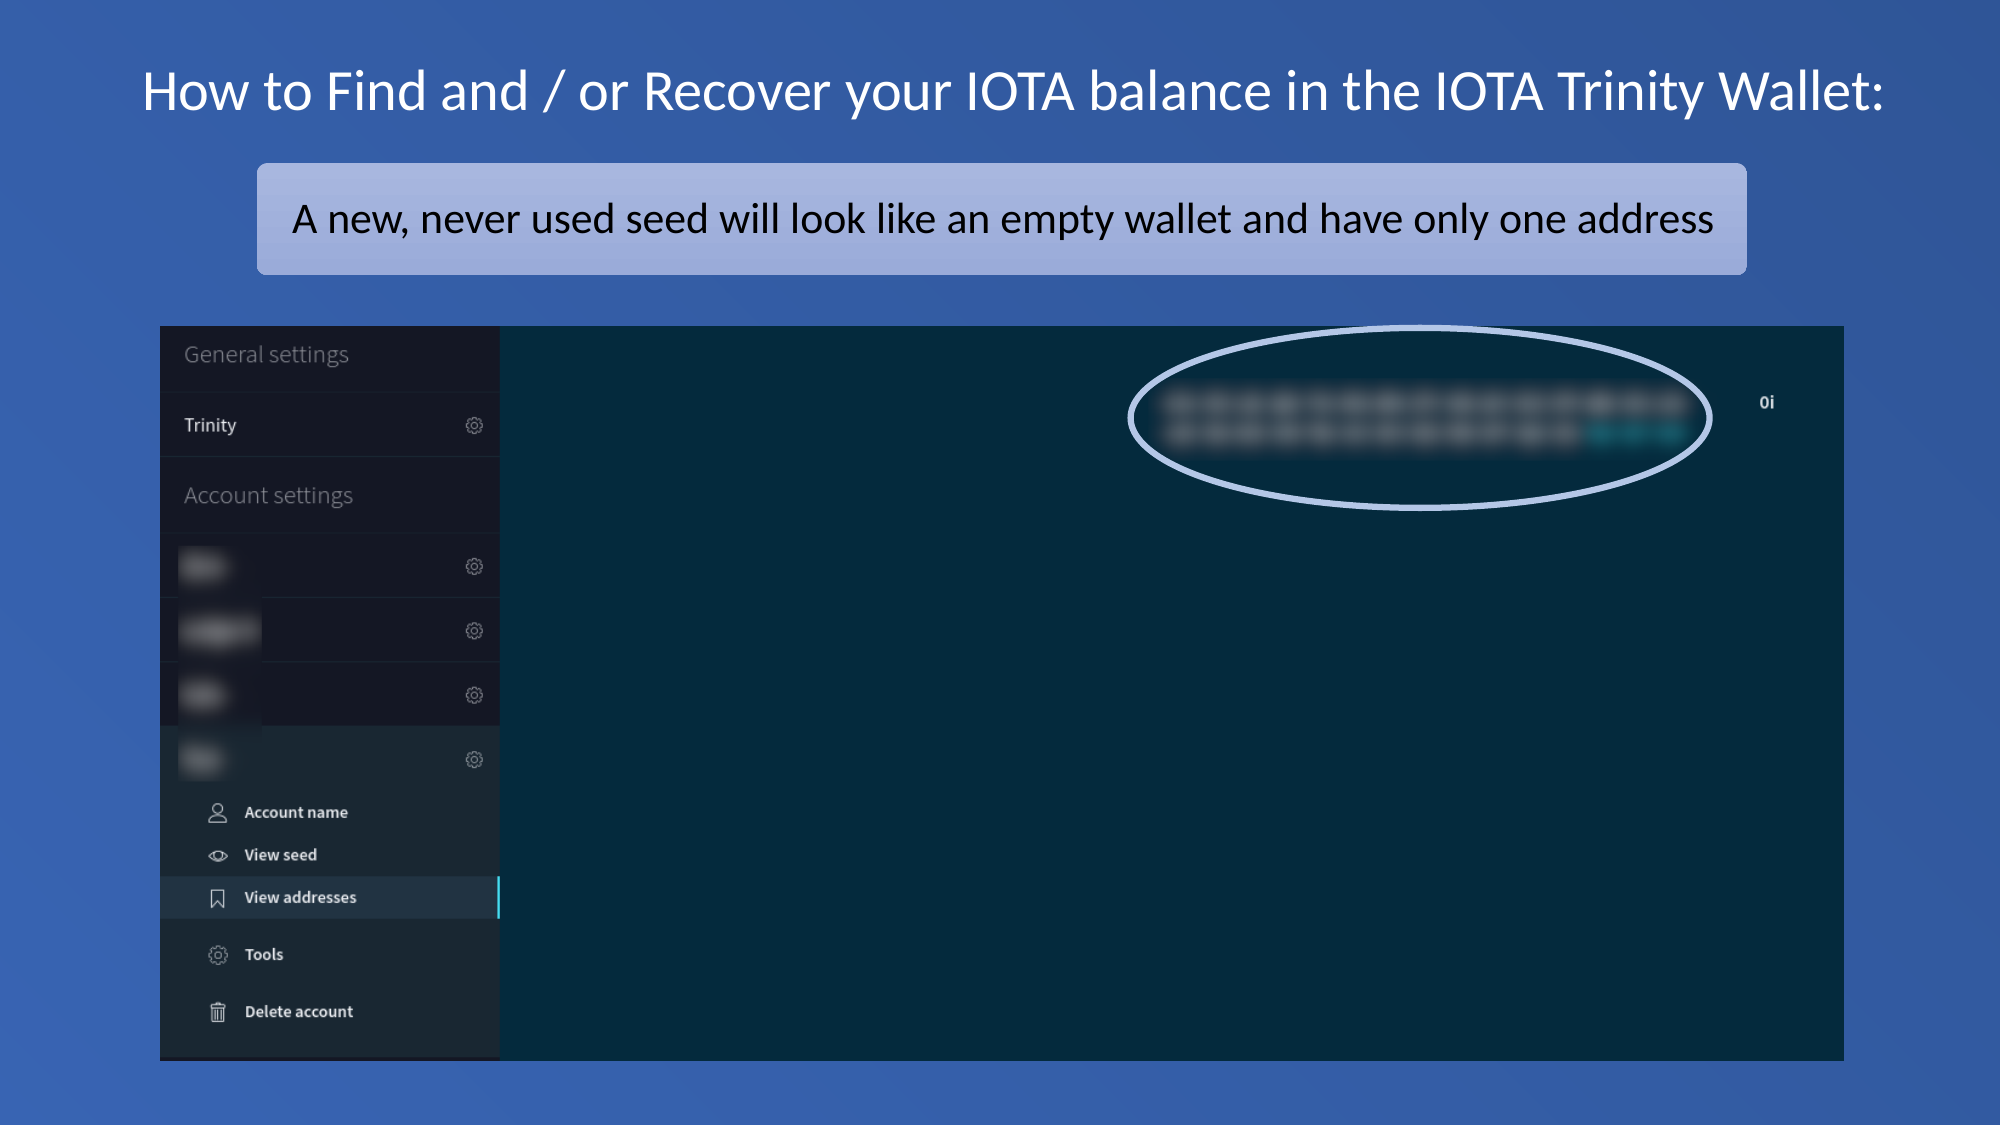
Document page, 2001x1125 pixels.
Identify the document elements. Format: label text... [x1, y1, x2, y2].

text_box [146, 117, 1857, 1007]
picture [160, 326, 499, 1061]
picture [1128, 326, 1716, 511]
text_box How to Find and / or Recover your IOTA balance in the IOTA Trinity Wallet: [127, 44, 1902, 129]
picture [1761, 396, 1773, 408]
